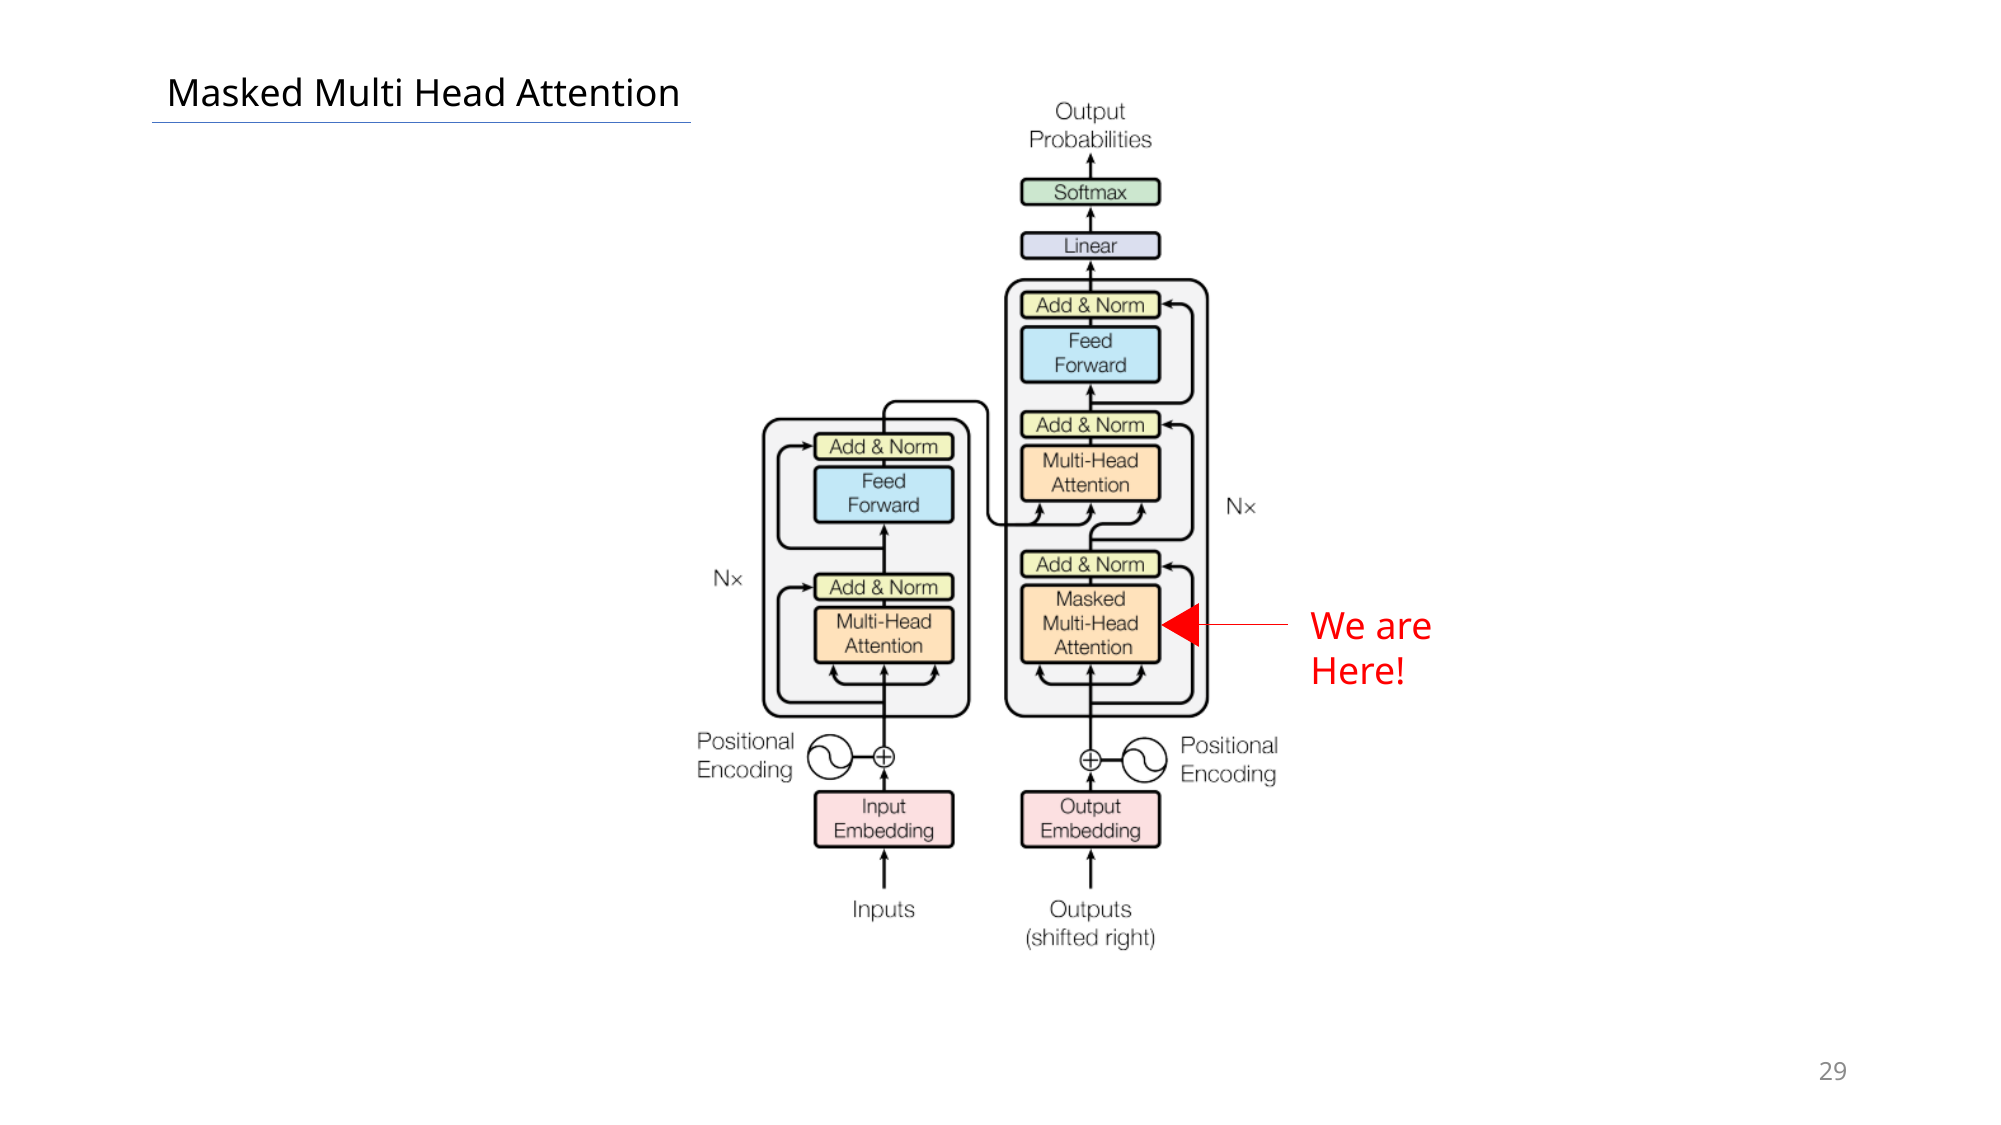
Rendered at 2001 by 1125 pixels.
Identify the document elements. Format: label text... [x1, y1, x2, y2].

text_box Masked Multi Head Attention [151, 61, 655, 122]
text_box We are Here! [1318, 594, 1545, 700]
slide_number 29 [1412, 1042, 1863, 1103]
picture [655, 61, 1318, 968]
